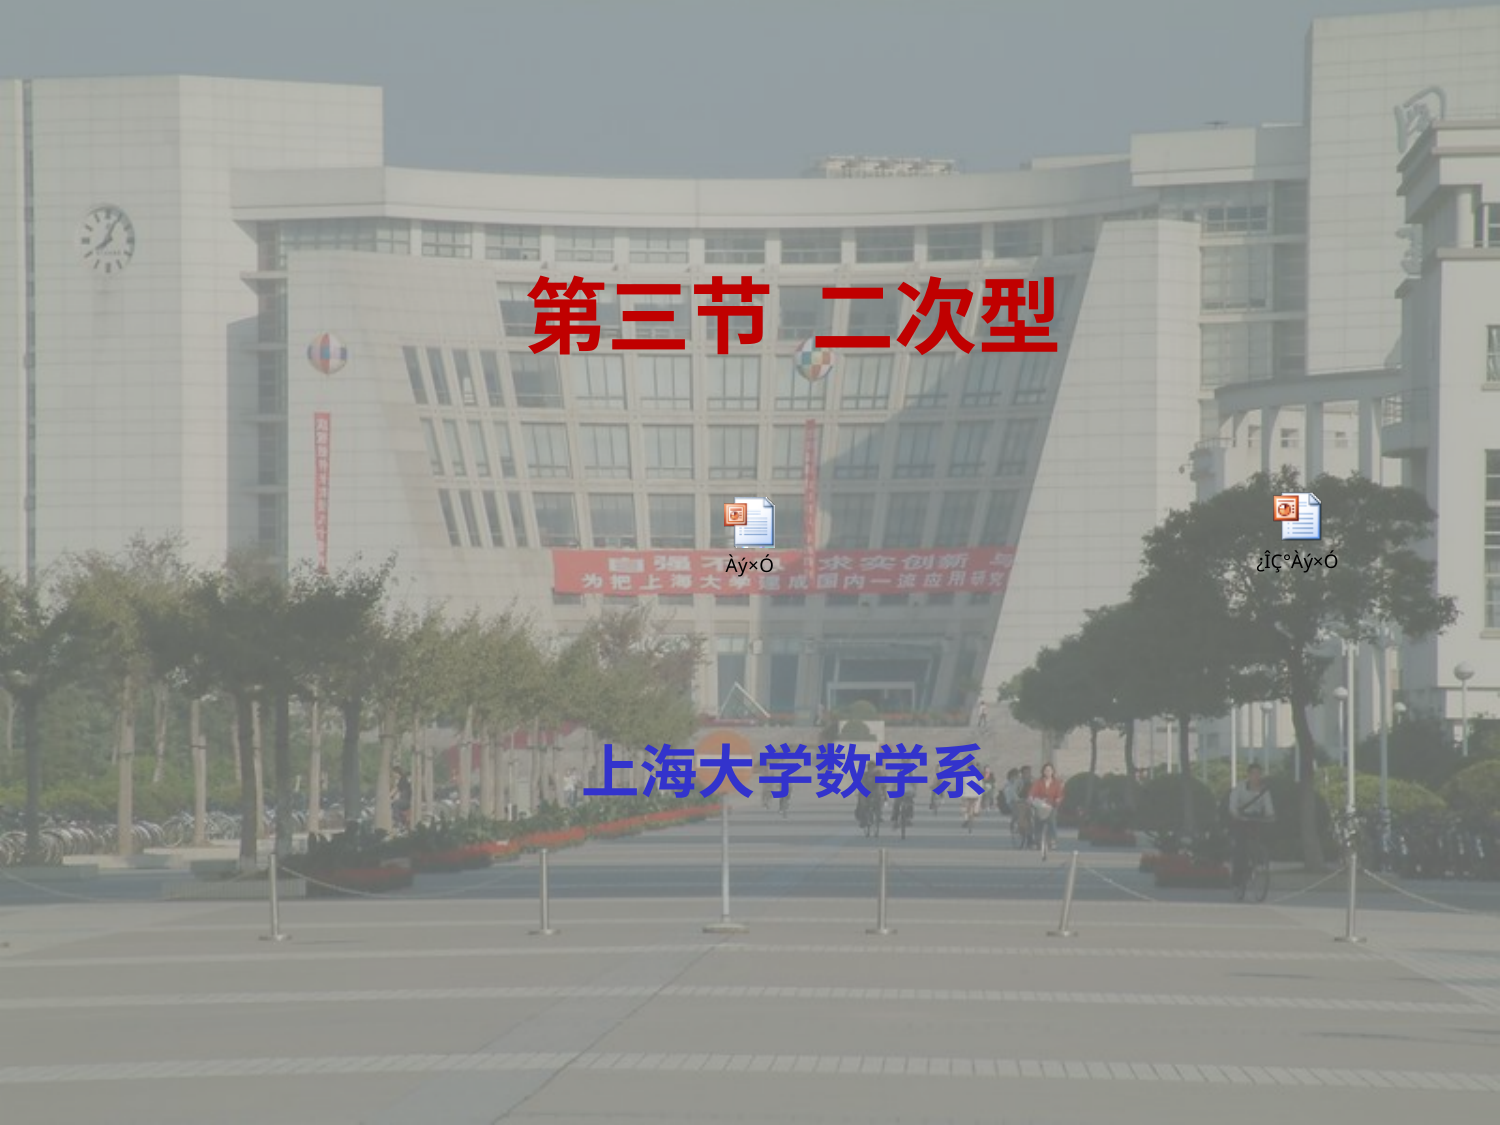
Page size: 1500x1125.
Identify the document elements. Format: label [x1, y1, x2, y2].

picture [0, 0, 1500, 1125]
text_box [674, 497, 826, 628]
text_box [1222, 491, 1373, 628]
